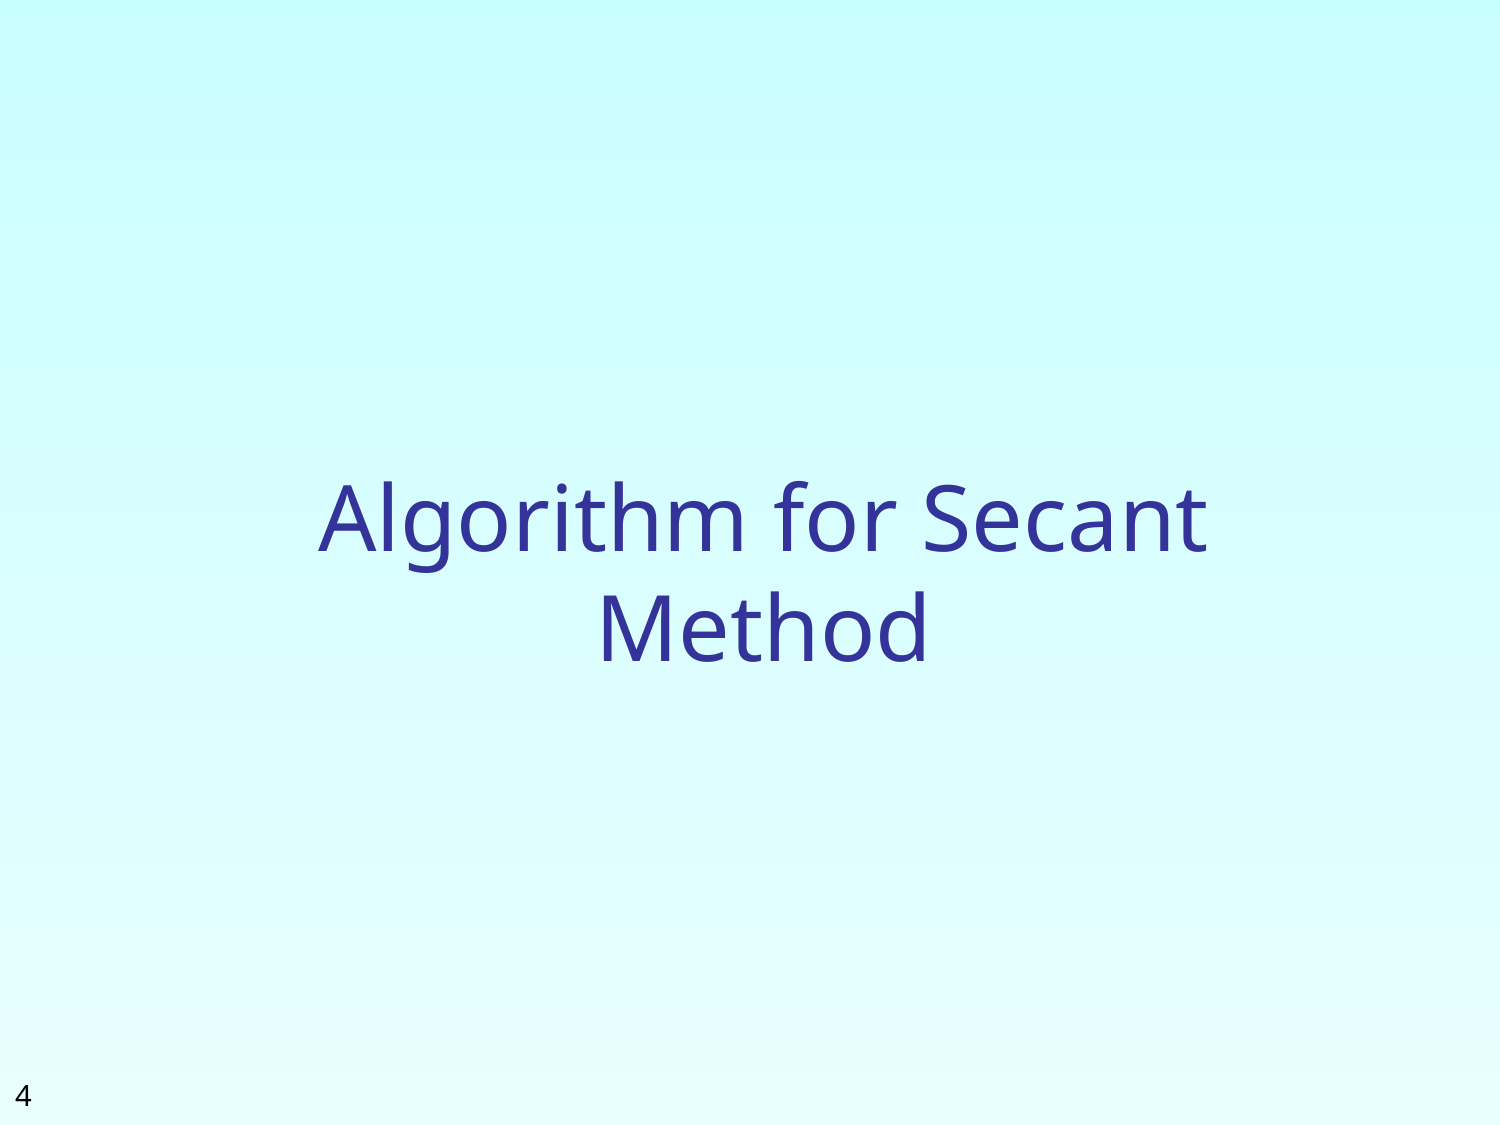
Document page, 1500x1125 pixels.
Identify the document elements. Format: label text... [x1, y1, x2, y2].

text_box ‹#› [0, 1087, 313, 1125]
title Algorithm for Secant Method [125, 500, 1404, 688]
